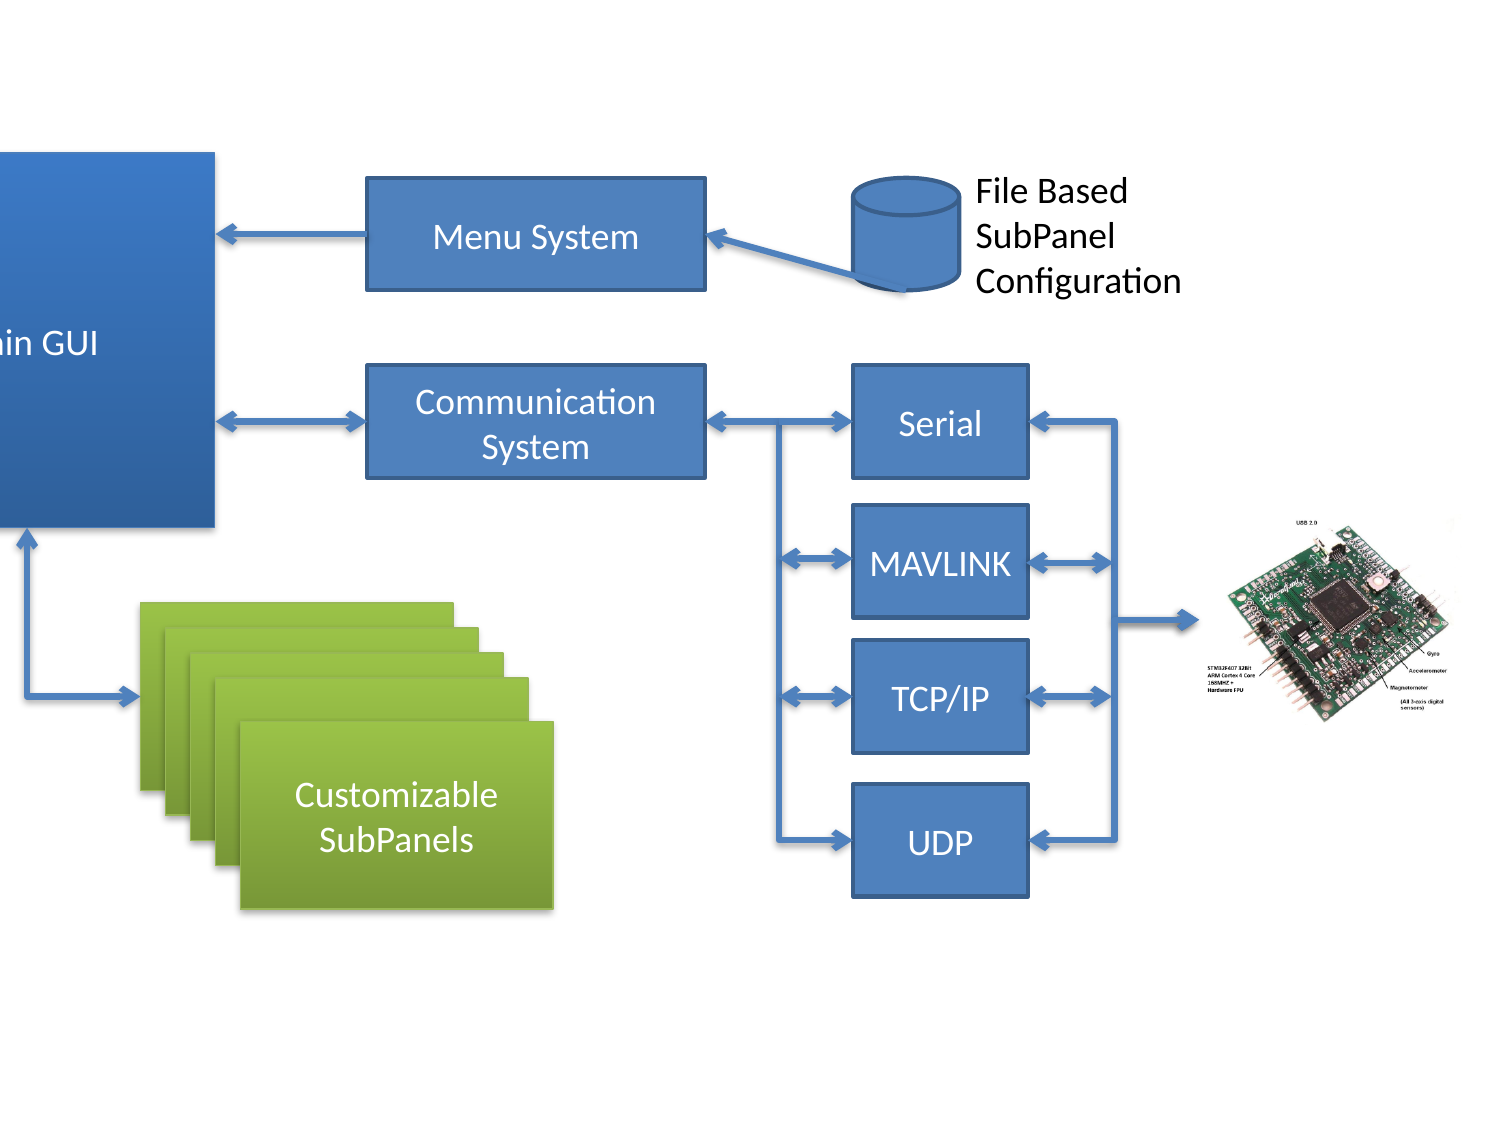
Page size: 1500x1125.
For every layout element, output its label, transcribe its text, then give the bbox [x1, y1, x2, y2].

text_box MAVLINK [857, 503, 1022, 620]
text_box Menu System [365, 176, 707, 292]
text_box UDP [851, 782, 1030, 899]
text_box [1027, 619, 1200, 841]
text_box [704, 421, 854, 841]
picture [1200, 514, 1476, 726]
text_box TCP/IP [857, 638, 1022, 755]
text_box [140, 602, 454, 791]
text_box Communication System [365, 363, 707, 480]
text_box [215, 677, 529, 866]
text_box [165, 627, 479, 816]
text_box Serial [851, 363, 1030, 480]
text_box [1027, 421, 1200, 619]
text_box File Based SubPanel Configuration [960, 158, 1198, 309]
text_box [190, 652, 504, 841]
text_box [26, 527, 141, 697]
text_box Customizable SubPanels [240, 721, 554, 910]
text_box Main GUI [0, 152, 215, 528]
text_box [850, 175, 960, 293]
